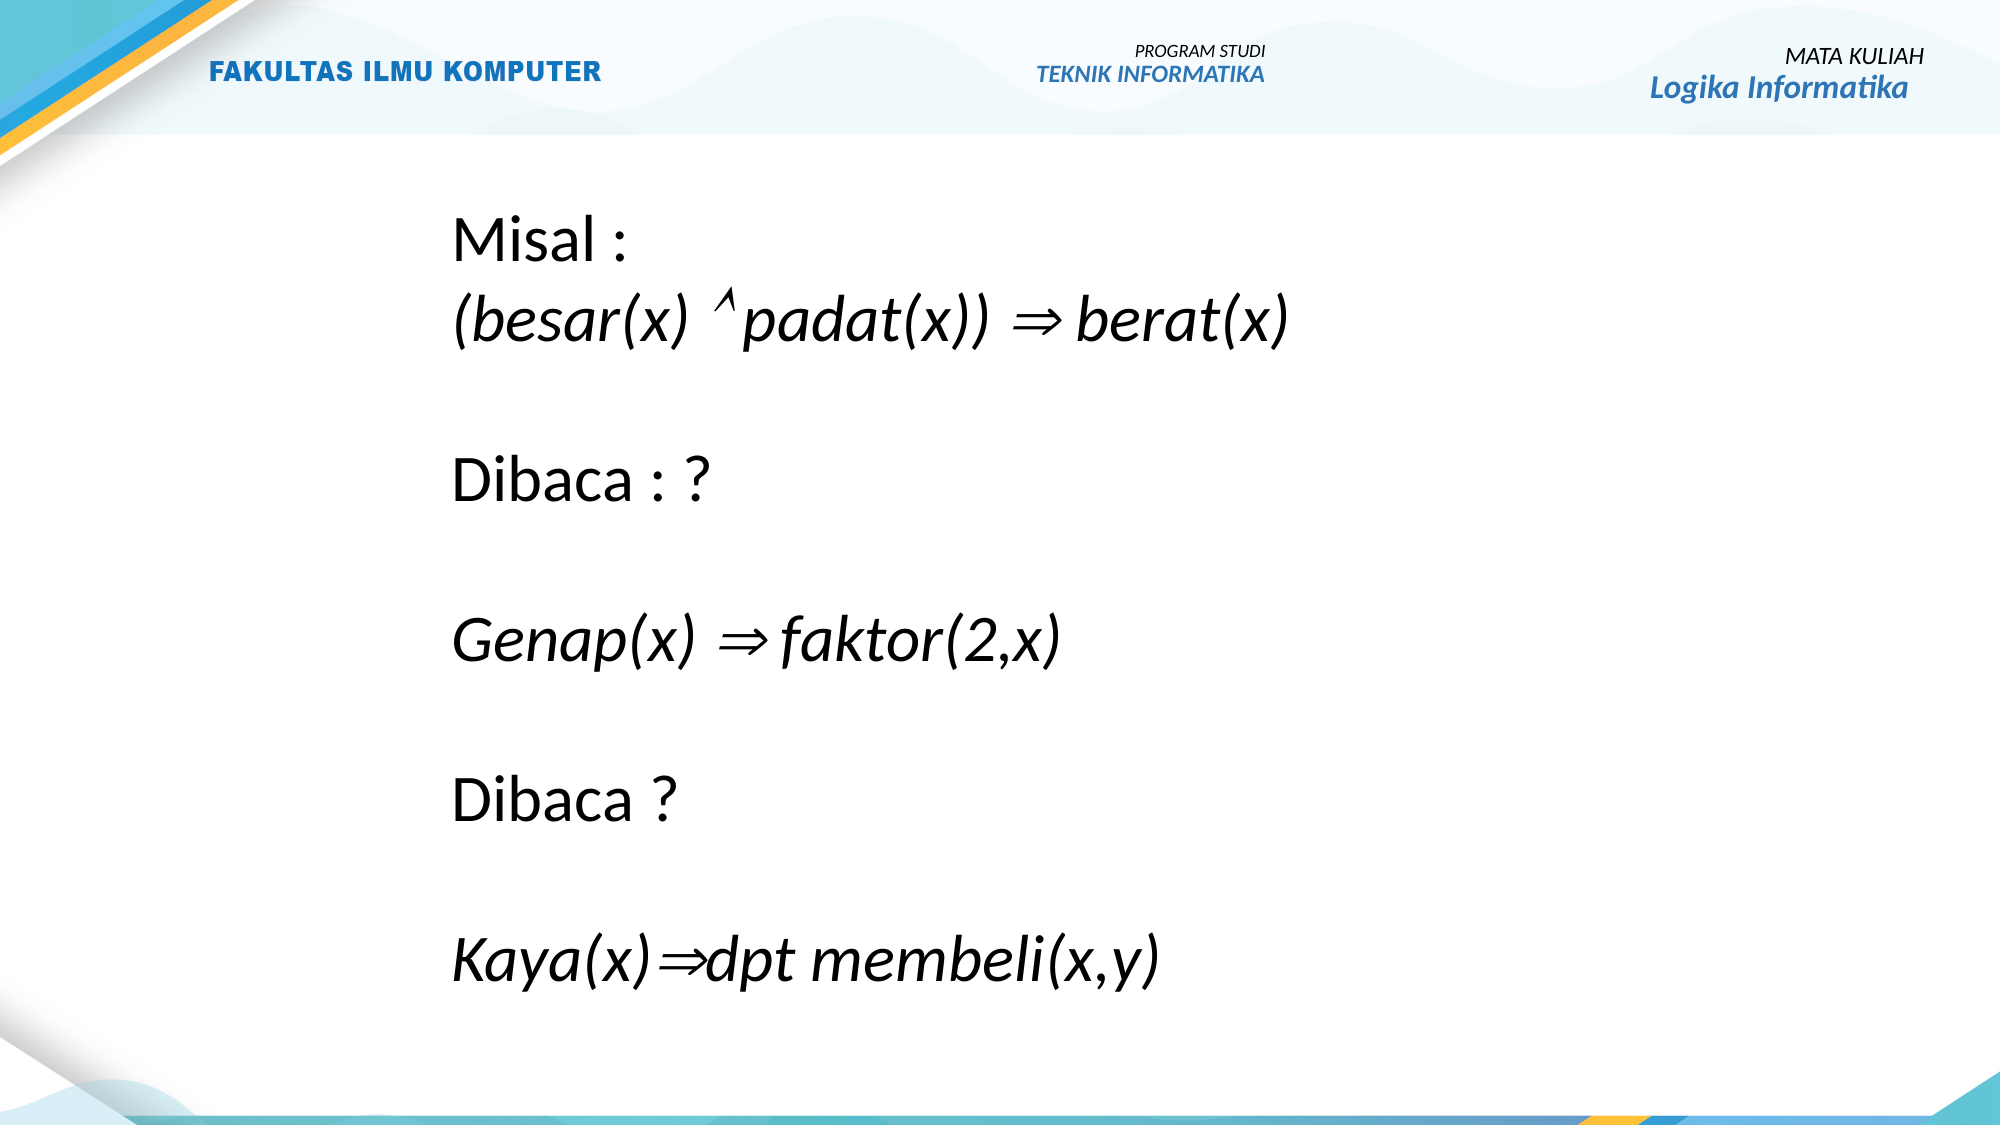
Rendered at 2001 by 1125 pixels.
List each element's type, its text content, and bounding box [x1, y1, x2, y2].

picture [0, 0, 2000, 1125]
text_box Misal : (besar(x)  padat(x))  berat(x) Dibaca : ? Genap(x)  faktor(2,x) Dibaca ? Kaya(x)dpt membeli(x,y) [436, 187, 1691, 1082]
text_box PROGRAM STUDI TEKNIK INFORMATIKA [904, 33, 1281, 118]
text_box MATA KULIAH Logika Informatika [1374, 35, 1940, 147]
